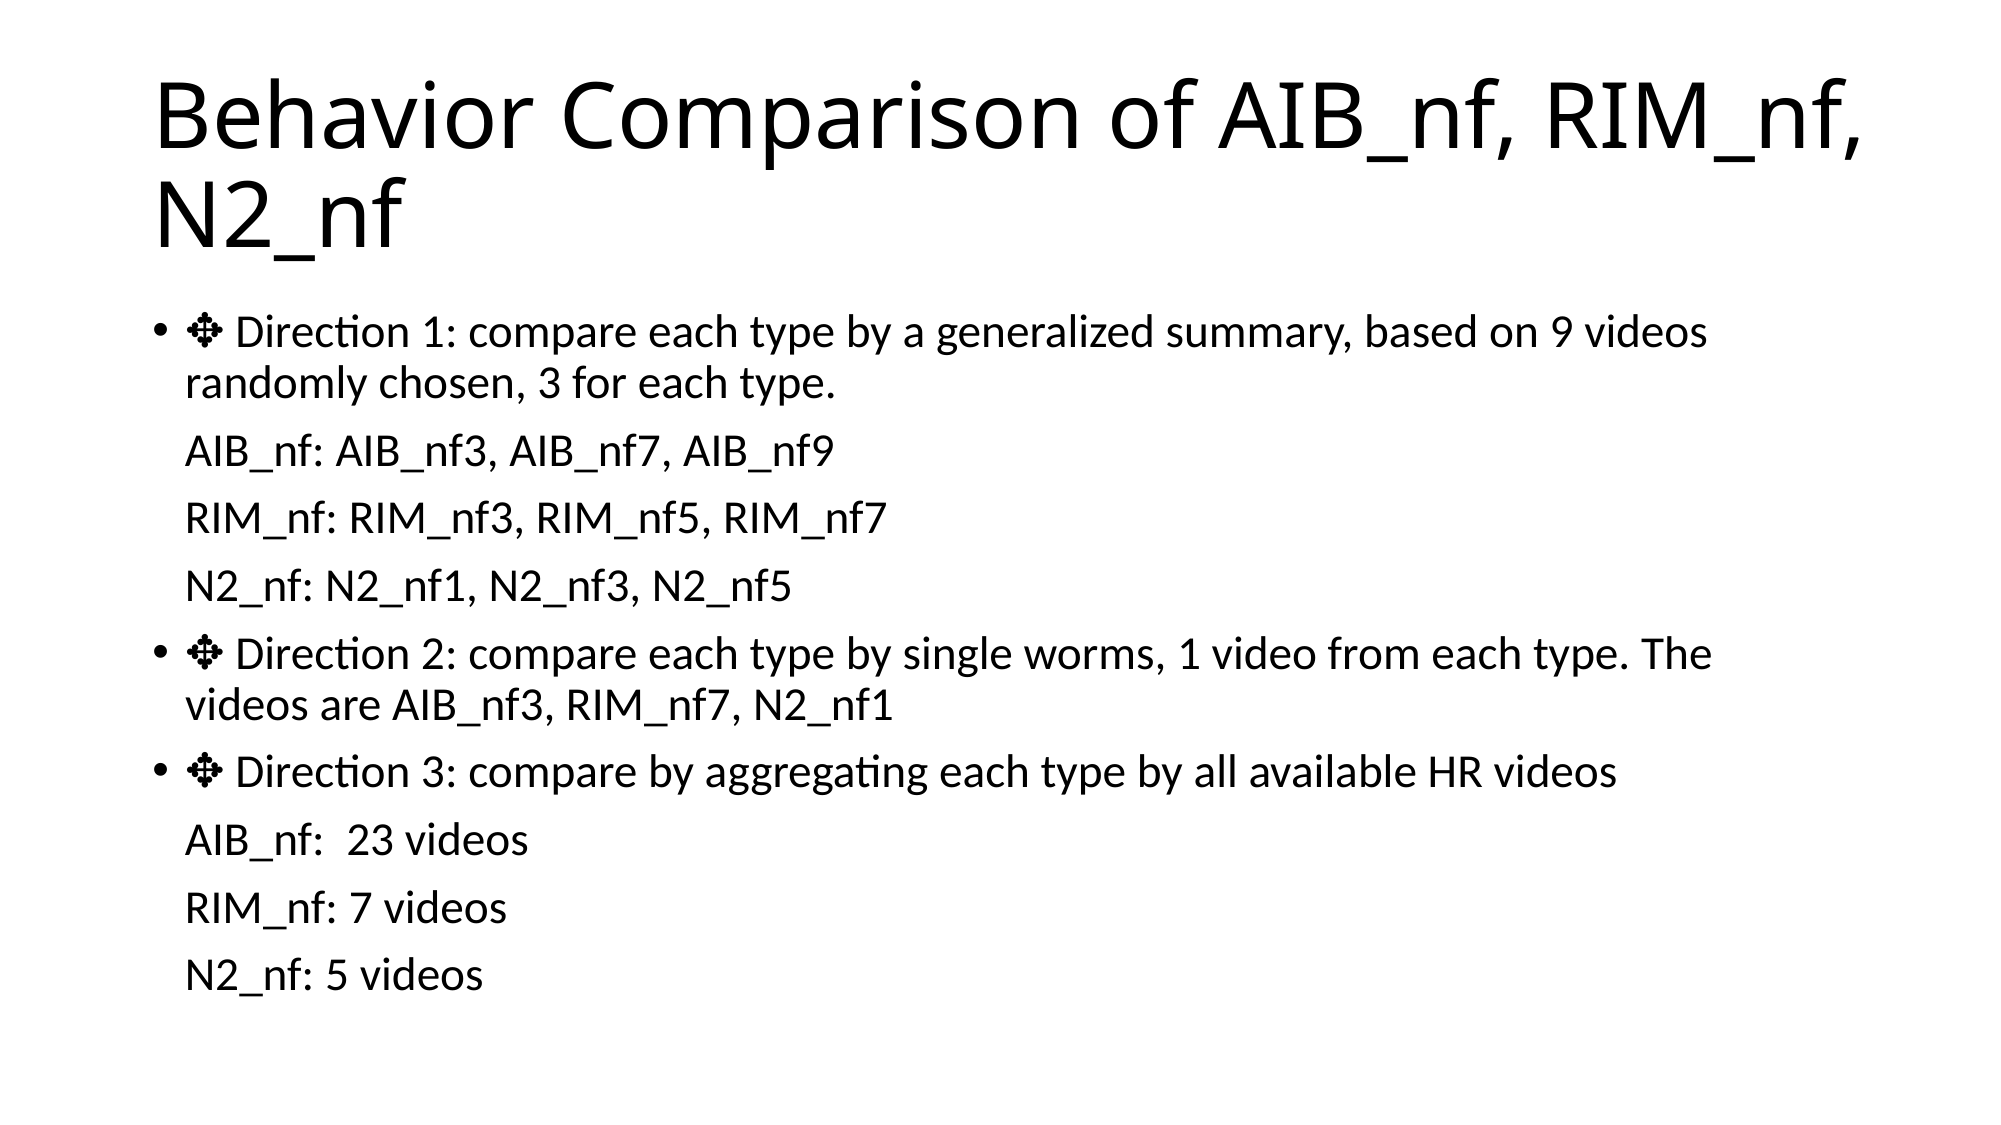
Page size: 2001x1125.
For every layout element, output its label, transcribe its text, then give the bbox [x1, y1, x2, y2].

title Behavior Comparison of AIB_nf, RIM_nf, N2_nf [137, 59, 1899, 278]
list ✥ Direction 1: compare each type by a generalized summary, based on 9 videos randomly chosen, 3 for each type. AIB_nf: AIB_nf3, AIB_nf7, AIB_nf9 RIM_nf: RIM_nf3, RIM_nf5, RIM_nf7 N2_nf: N2_nf1, N2_nf3, N2_nf5 ✥ Direction 2: compare each type by single worms, 1 video from each type. The videos are AIB_nf3, RIM_nf7, N2_nf1 ✥ Direction 3: compare by aggregating each type by all available HR videos AIB_nf: 23 videos RIM_nf: 7 videos N2_nf: 5 videos [137, 299, 1863, 1014]
